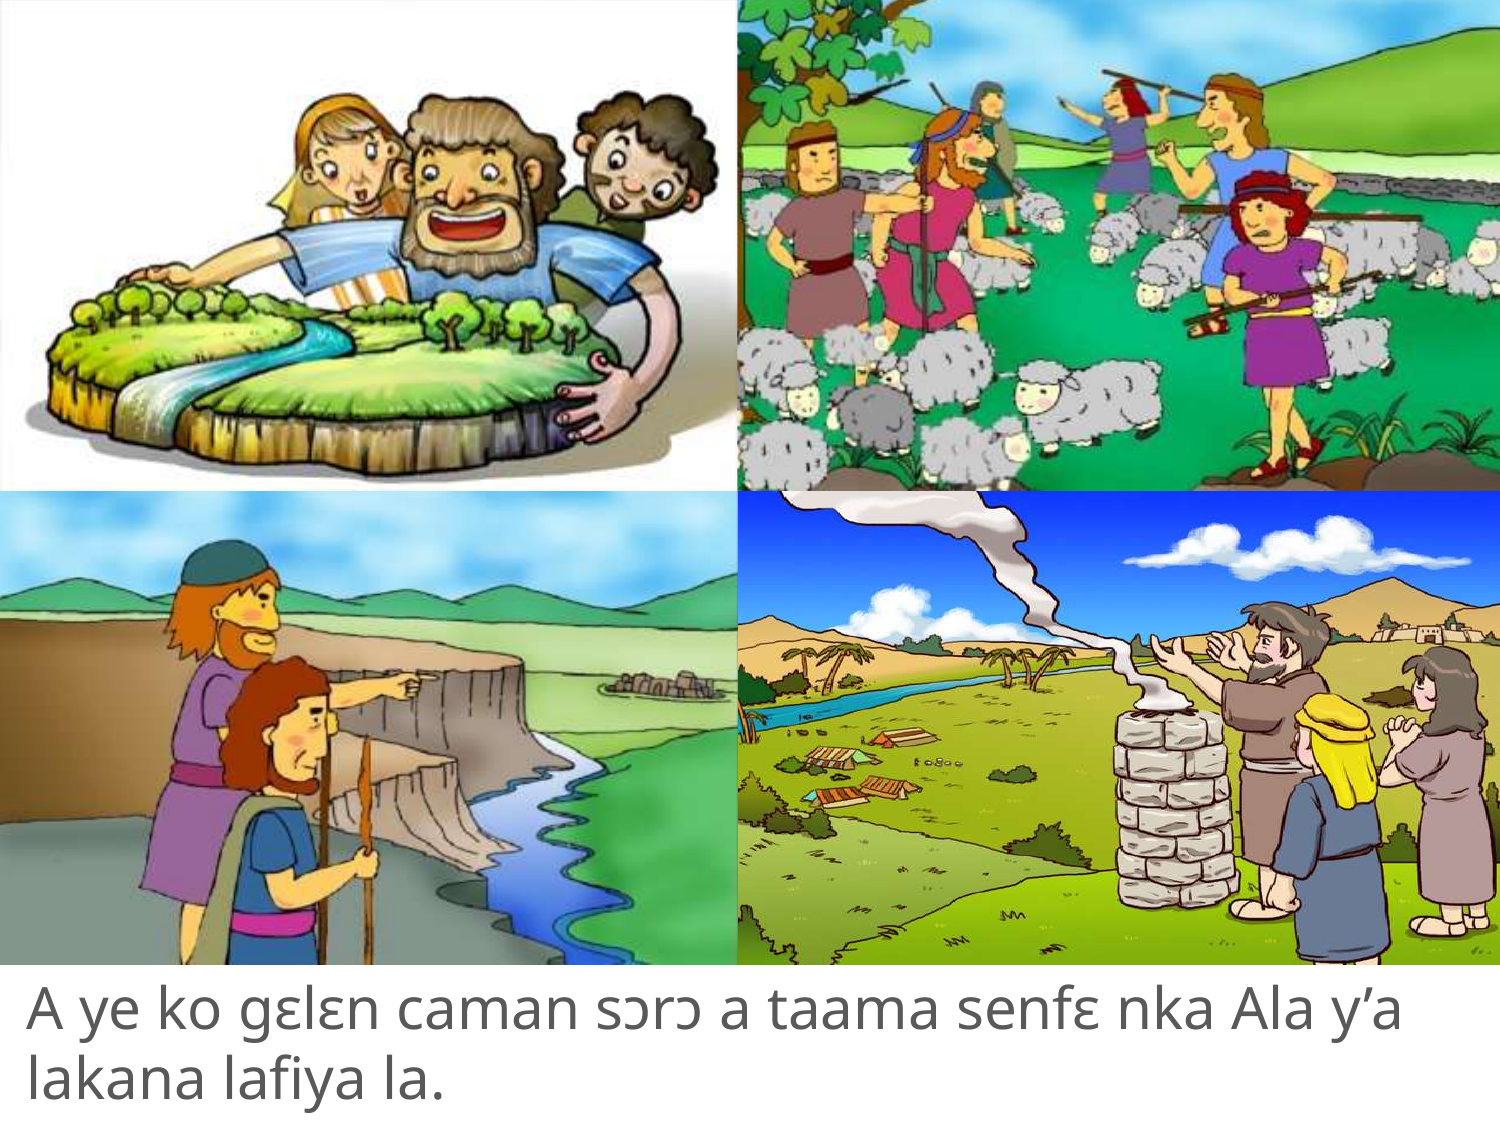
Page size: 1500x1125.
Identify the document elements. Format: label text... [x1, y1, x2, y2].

text_box A ye ko gɛlɛn caman sɔrɔ a taama senfɛ nka Ala y’a lakana lafiya la. [11, 973, 1498, 1119]
picture [0, 0, 1500, 965]
